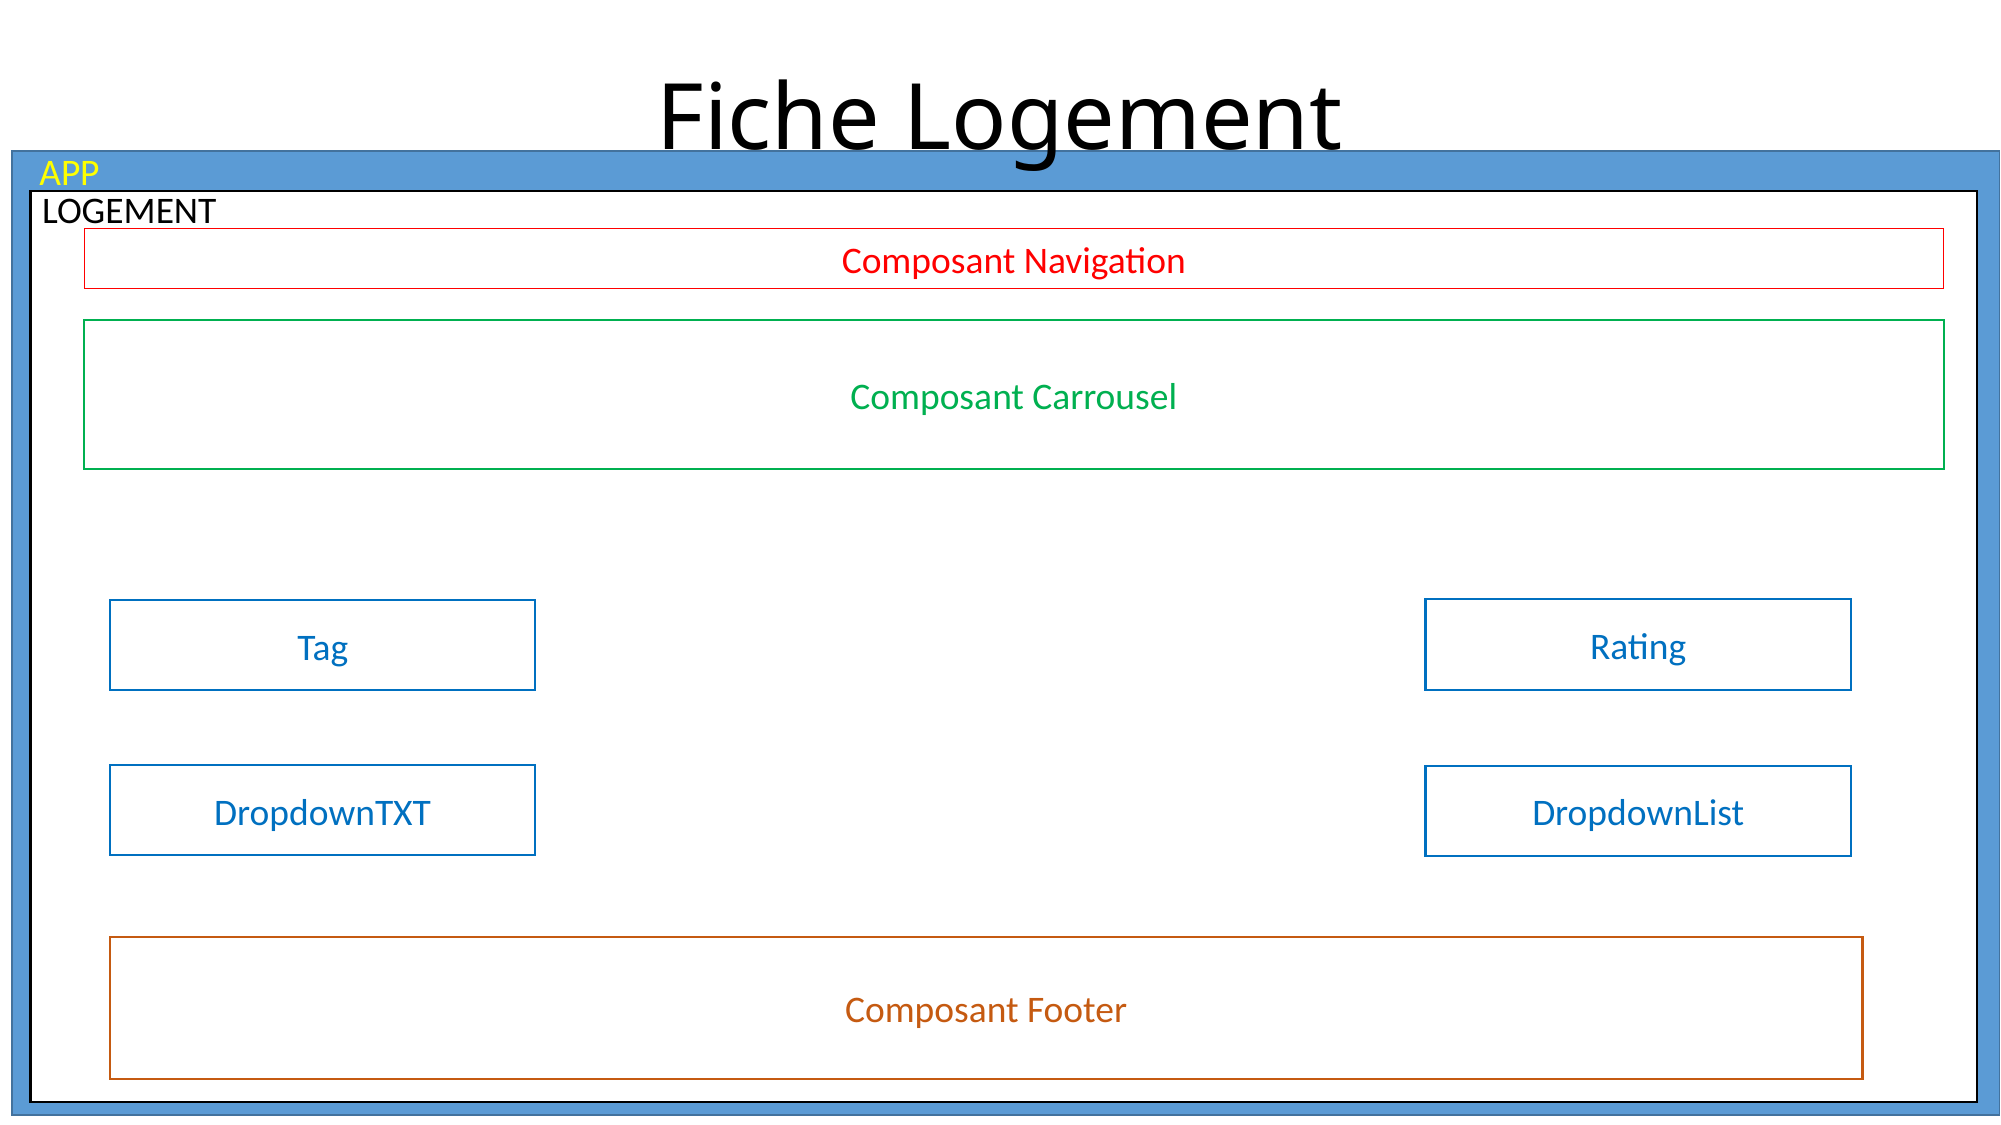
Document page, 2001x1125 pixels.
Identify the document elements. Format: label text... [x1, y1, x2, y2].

text_box APP [24, 140, 115, 200]
text_box Composant Footer [109, 936, 1864, 1080]
text_box Tag [109, 599, 536, 691]
text_box Composant Navigation [84, 228, 1944, 289]
text_box [11, 150, 2000, 1116]
text_box Rating [1424, 598, 1852, 691]
title Fiche Logement [137, 10, 1863, 190]
text_box Composant Carrousel [83, 319, 1945, 470]
text_box [29, 190, 1978, 1103]
text_box DropdownList [1424, 765, 1852, 857]
text_box DropdownTXT [109, 764, 536, 856]
text_box LOGEMENT [27, 178, 232, 239]
